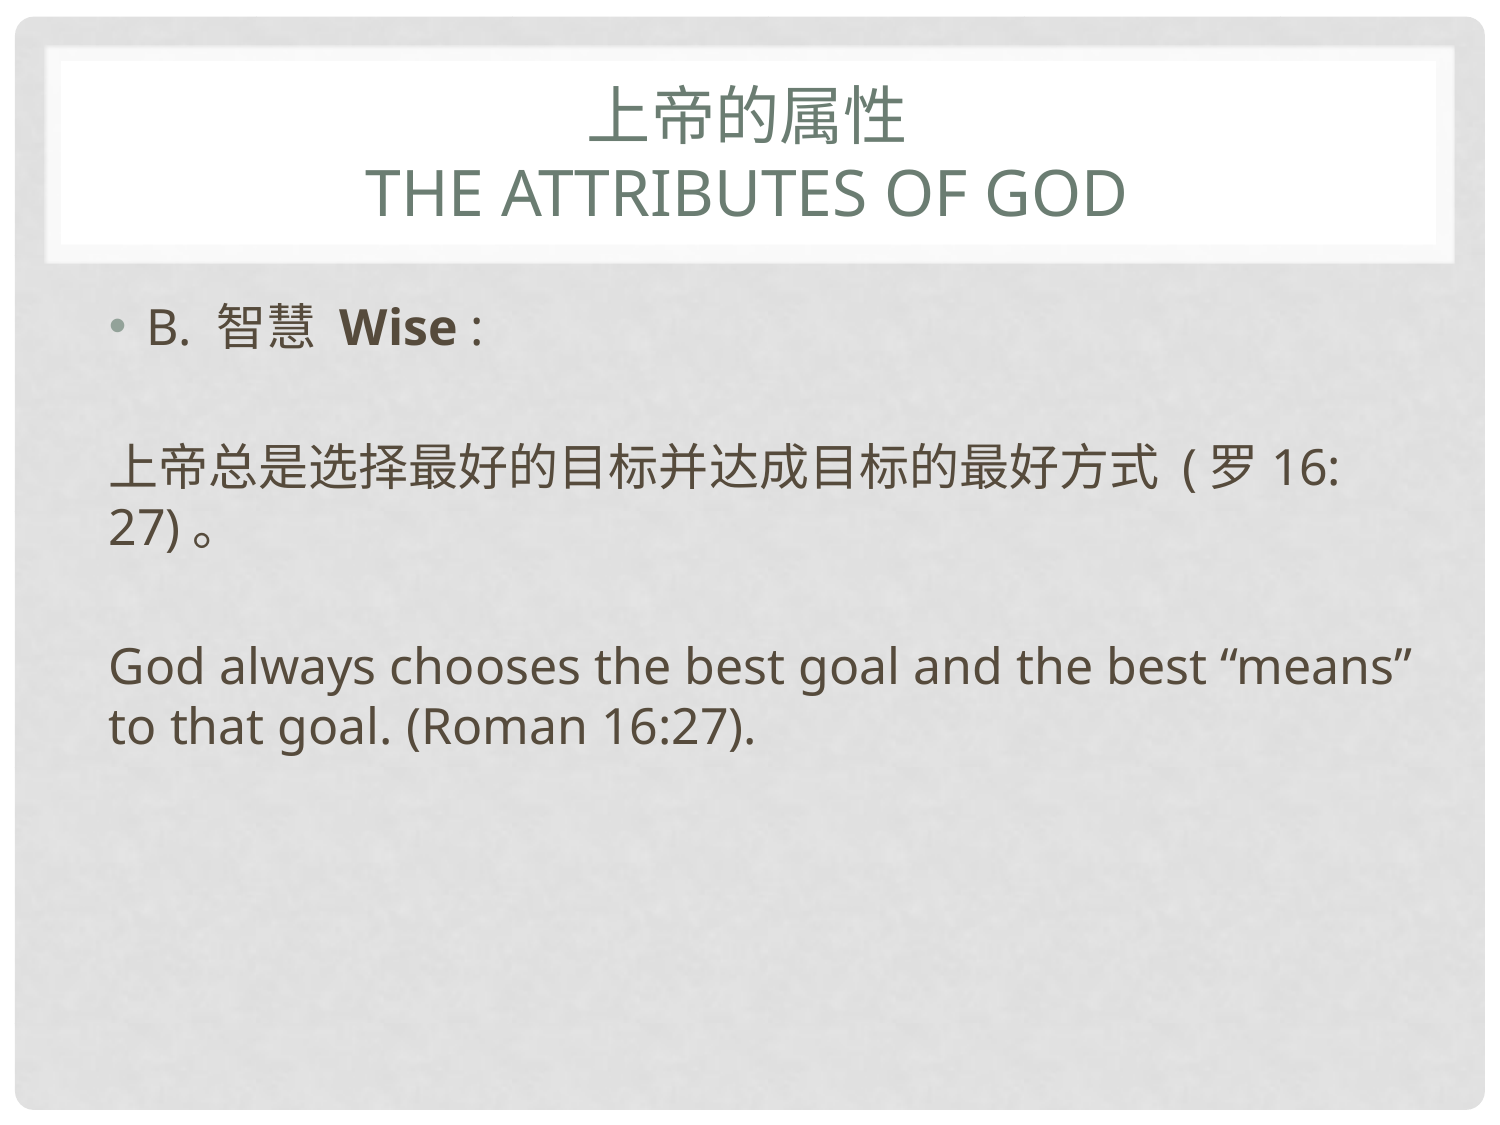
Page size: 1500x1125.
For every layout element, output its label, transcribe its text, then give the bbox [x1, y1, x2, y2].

list B. 智慧 Wise : 上帝总是选择最好的目标并达成目标的最好方式 (罗16: 27)。 God always chooses the best goal and the best “means” to that goal. (Roman 16:27). [75, 287, 1463, 1005]
title 上帝的属性 The attributes of God [69, 66, 1425, 238]
